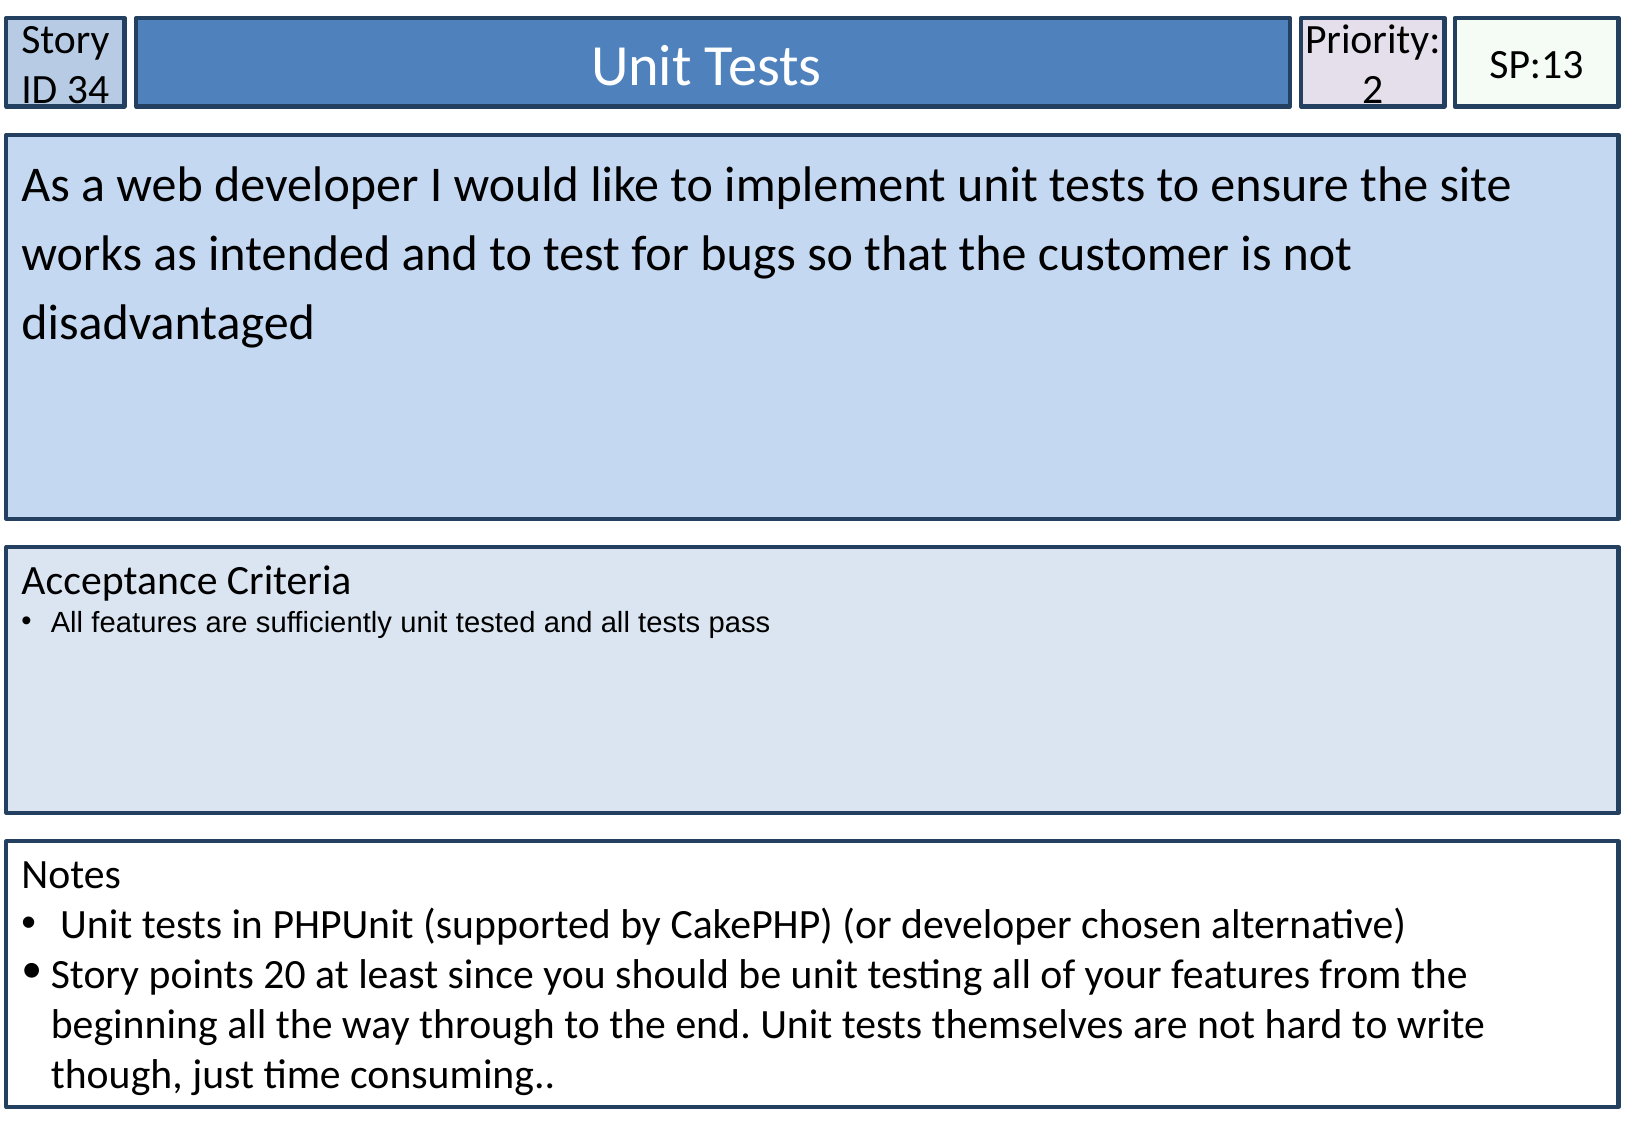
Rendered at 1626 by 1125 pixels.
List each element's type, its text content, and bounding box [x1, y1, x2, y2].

text_box As a web developer I would like to implement unit tests to ensure the site works as intended and to test for bugs so that the customer is not disadvantaged [6, 134, 1619, 519]
text_box SP:13 [1454, 17, 1619, 107]
text_box Notes Unit tests in PHPUnit (supported by CakePHP) (or developer chosen alternative) Story points 20 at least since you should be unit testing all of your features from the beginning all the way through to the end. Unit tests themselves are not hard to write though, just time consuming.. [6, 841, 1619, 1107]
text_box Acceptance Criteria All features are sufficiently unit tested and all tests pass [6, 547, 1619, 813]
text_box Unit Tests [136, 17, 1290, 107]
text_box Priority: 2 [1301, 17, 1445, 107]
text_box Story ID 34 [6, 17, 125, 107]
